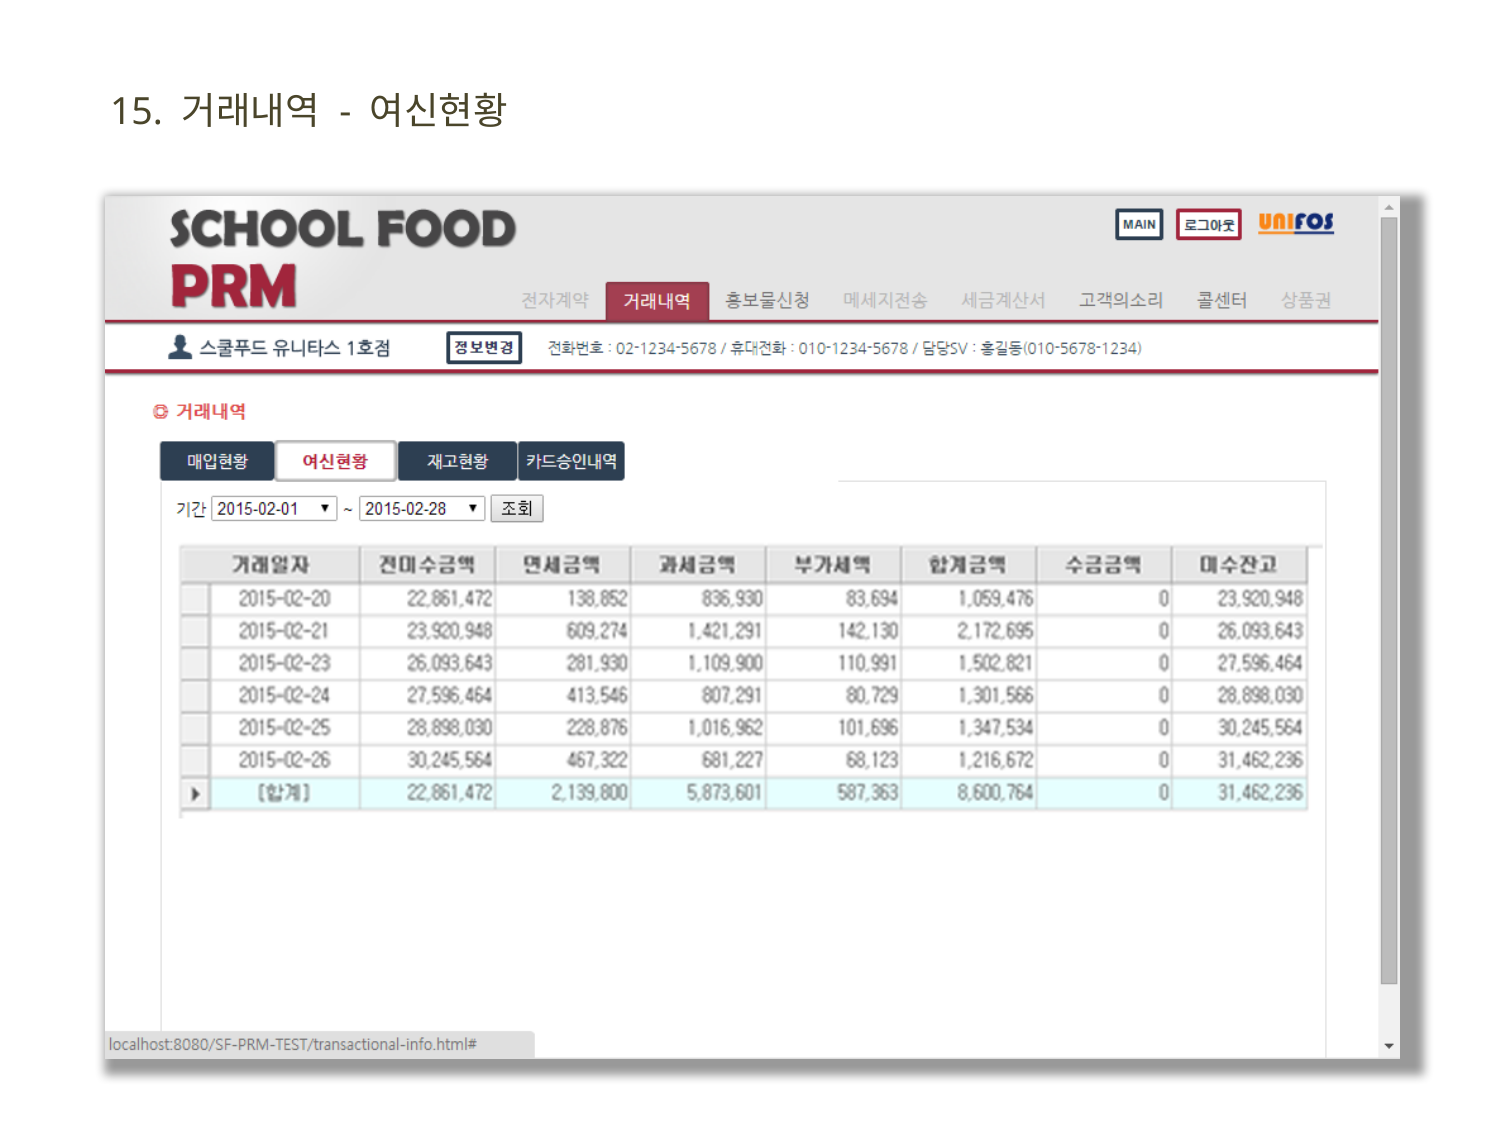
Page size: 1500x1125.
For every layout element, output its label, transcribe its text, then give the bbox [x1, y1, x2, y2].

subtitle 15. 거래내역 - 여신현황 [95, 58, 987, 161]
picture [104, 196, 1400, 1059]
